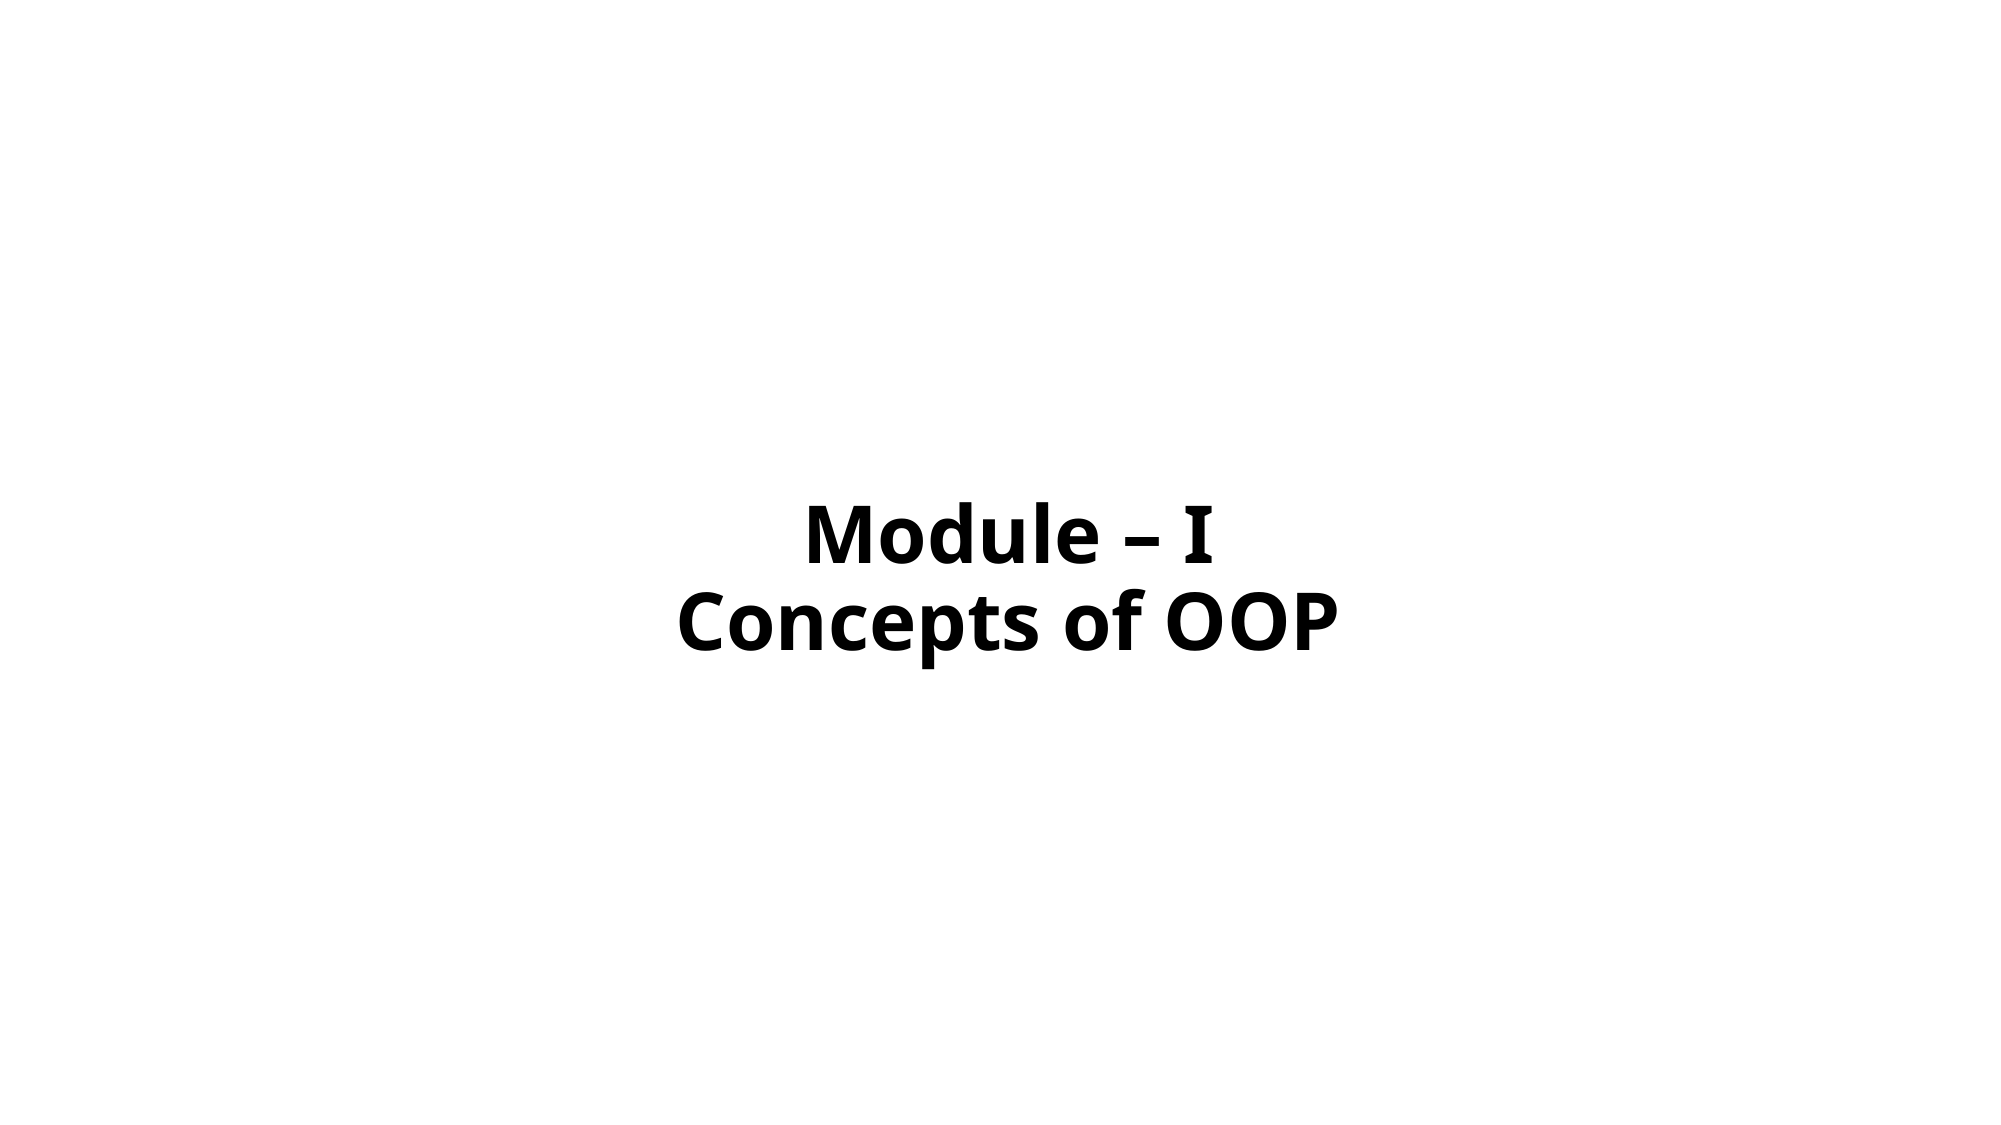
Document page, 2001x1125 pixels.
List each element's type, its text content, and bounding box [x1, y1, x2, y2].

title Module – I Concepts of OOP [82, 486, 1935, 675]
